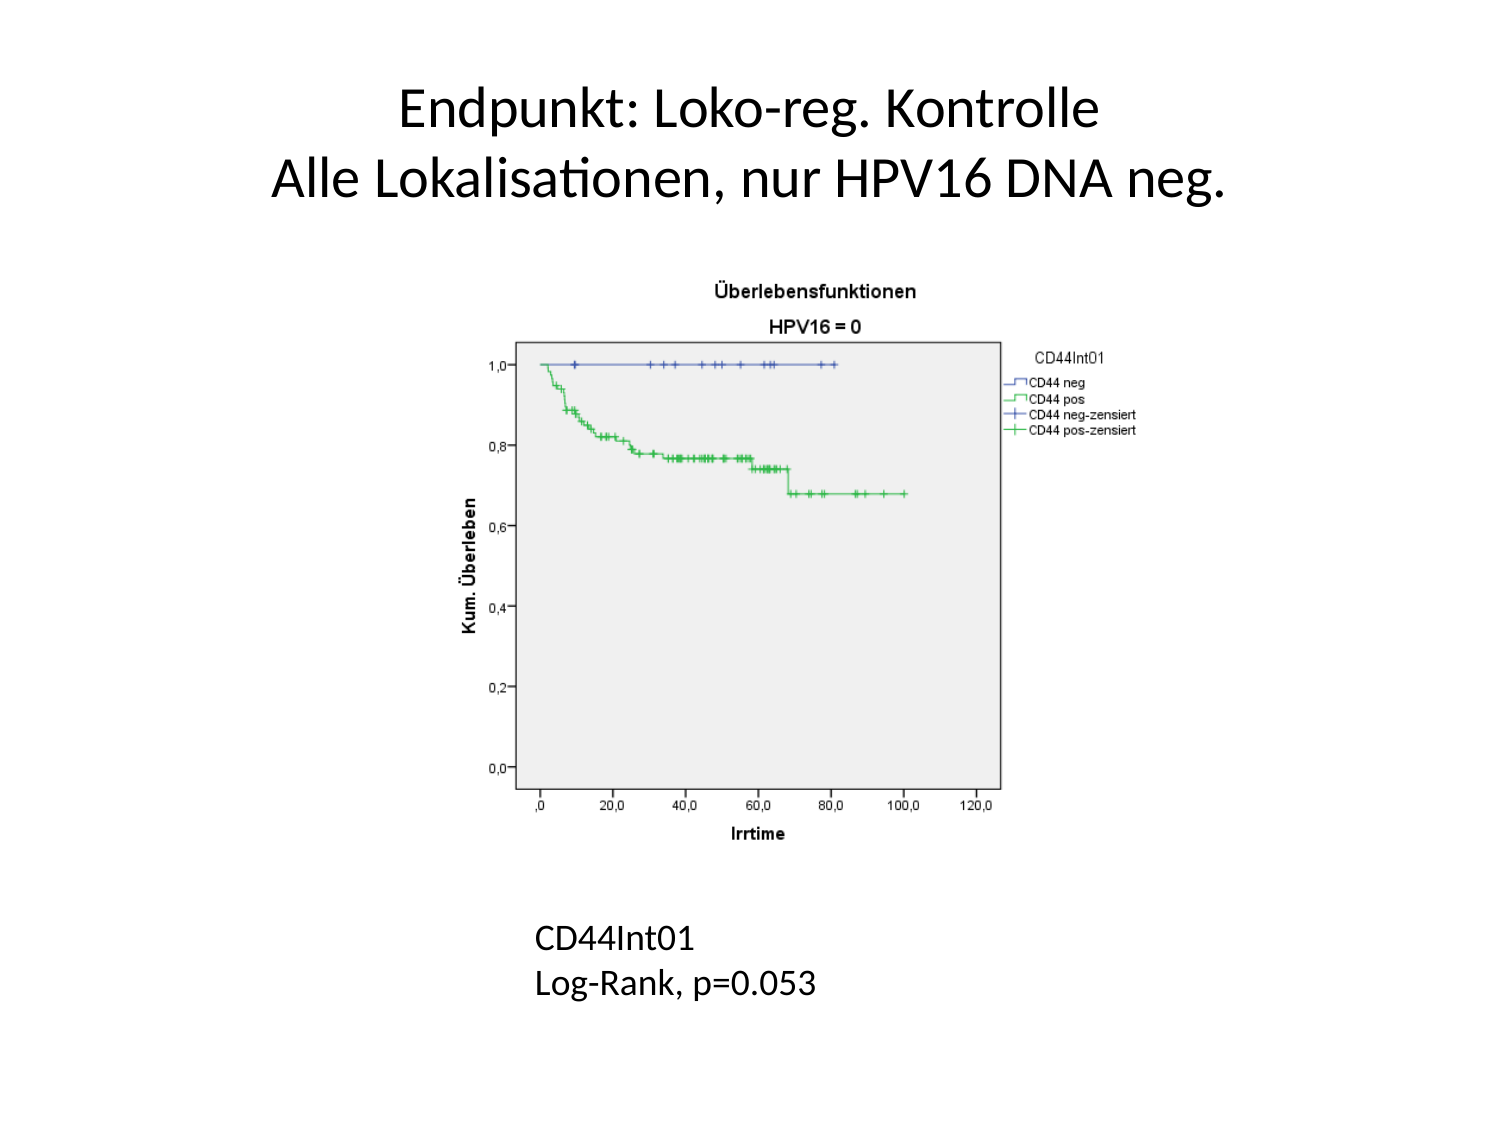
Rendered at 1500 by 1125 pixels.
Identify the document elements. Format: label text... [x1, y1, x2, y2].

text_box CD44Int01 Log-Rank, p=0.053 [520, 905, 1218, 1010]
text_box Endpunkt: Loko-reg. Kontrolle Alle Lokalisationen, nur HPV16 DNA neg. [74, 45, 1425, 233]
picture [443, 264, 1188, 861]
